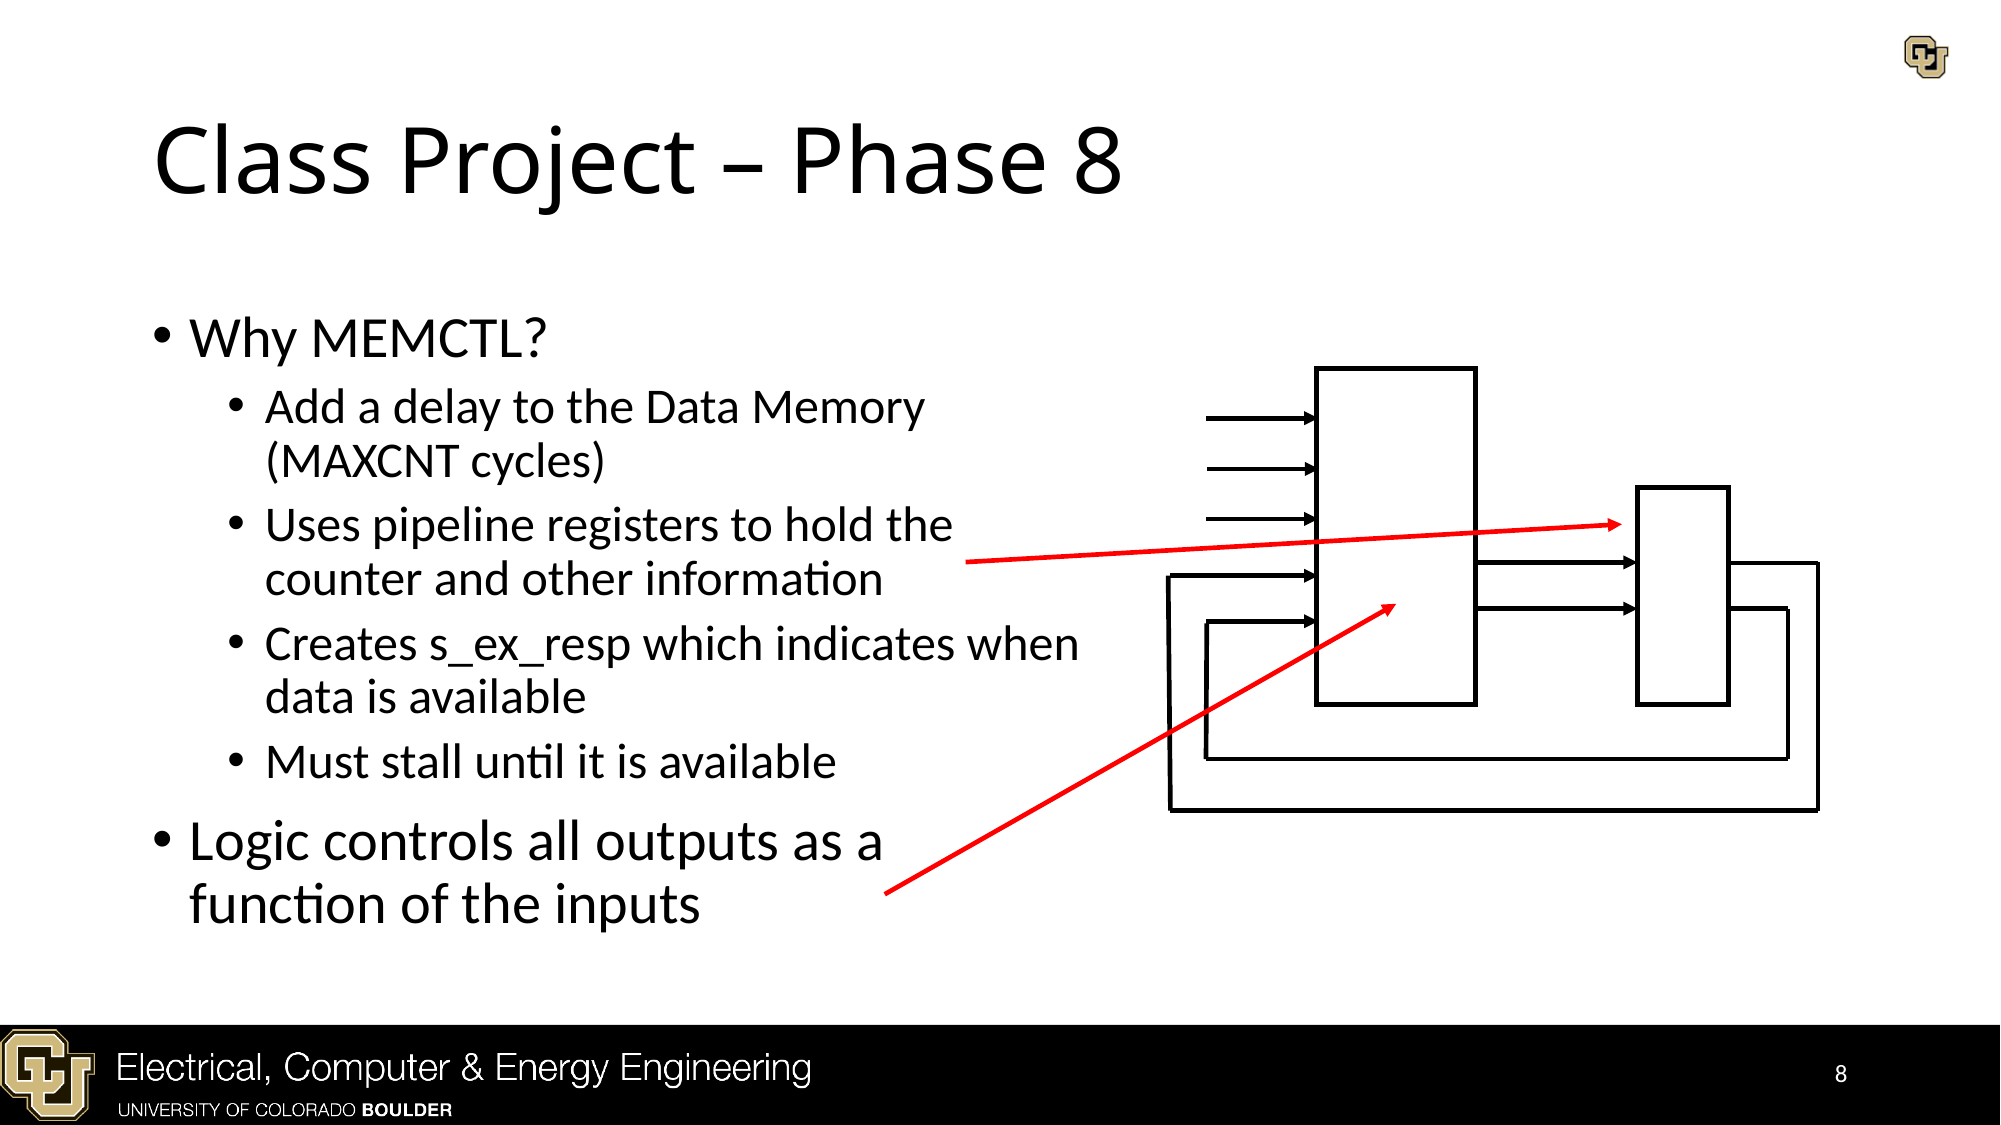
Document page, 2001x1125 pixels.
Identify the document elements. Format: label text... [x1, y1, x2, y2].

footer [0, 1024, 2000, 1125]
slide_number 8 [1412, 1042, 1863, 1103]
text_box [1316, 563, 1477, 706]
picture [0, 1029, 810, 1121]
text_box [884, 603, 1397, 895]
list Why MEMCTL? Add a delay to the Data Memory (MAXCNT cycles) Uses pipeline registers to hold the counter and other information Creates s_ex_resp which indicates when data is available Must stall until it is available Logic controls all outputs as a function of the inputs [137, 299, 1109, 1014]
picture [1899, 32, 1958, 87]
text_box [1316, 367, 1477, 524]
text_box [965, 524, 1622, 563]
text_box [1636, 486, 1730, 706]
title Class Project – Phase 8 [137, 55, 1863, 274]
